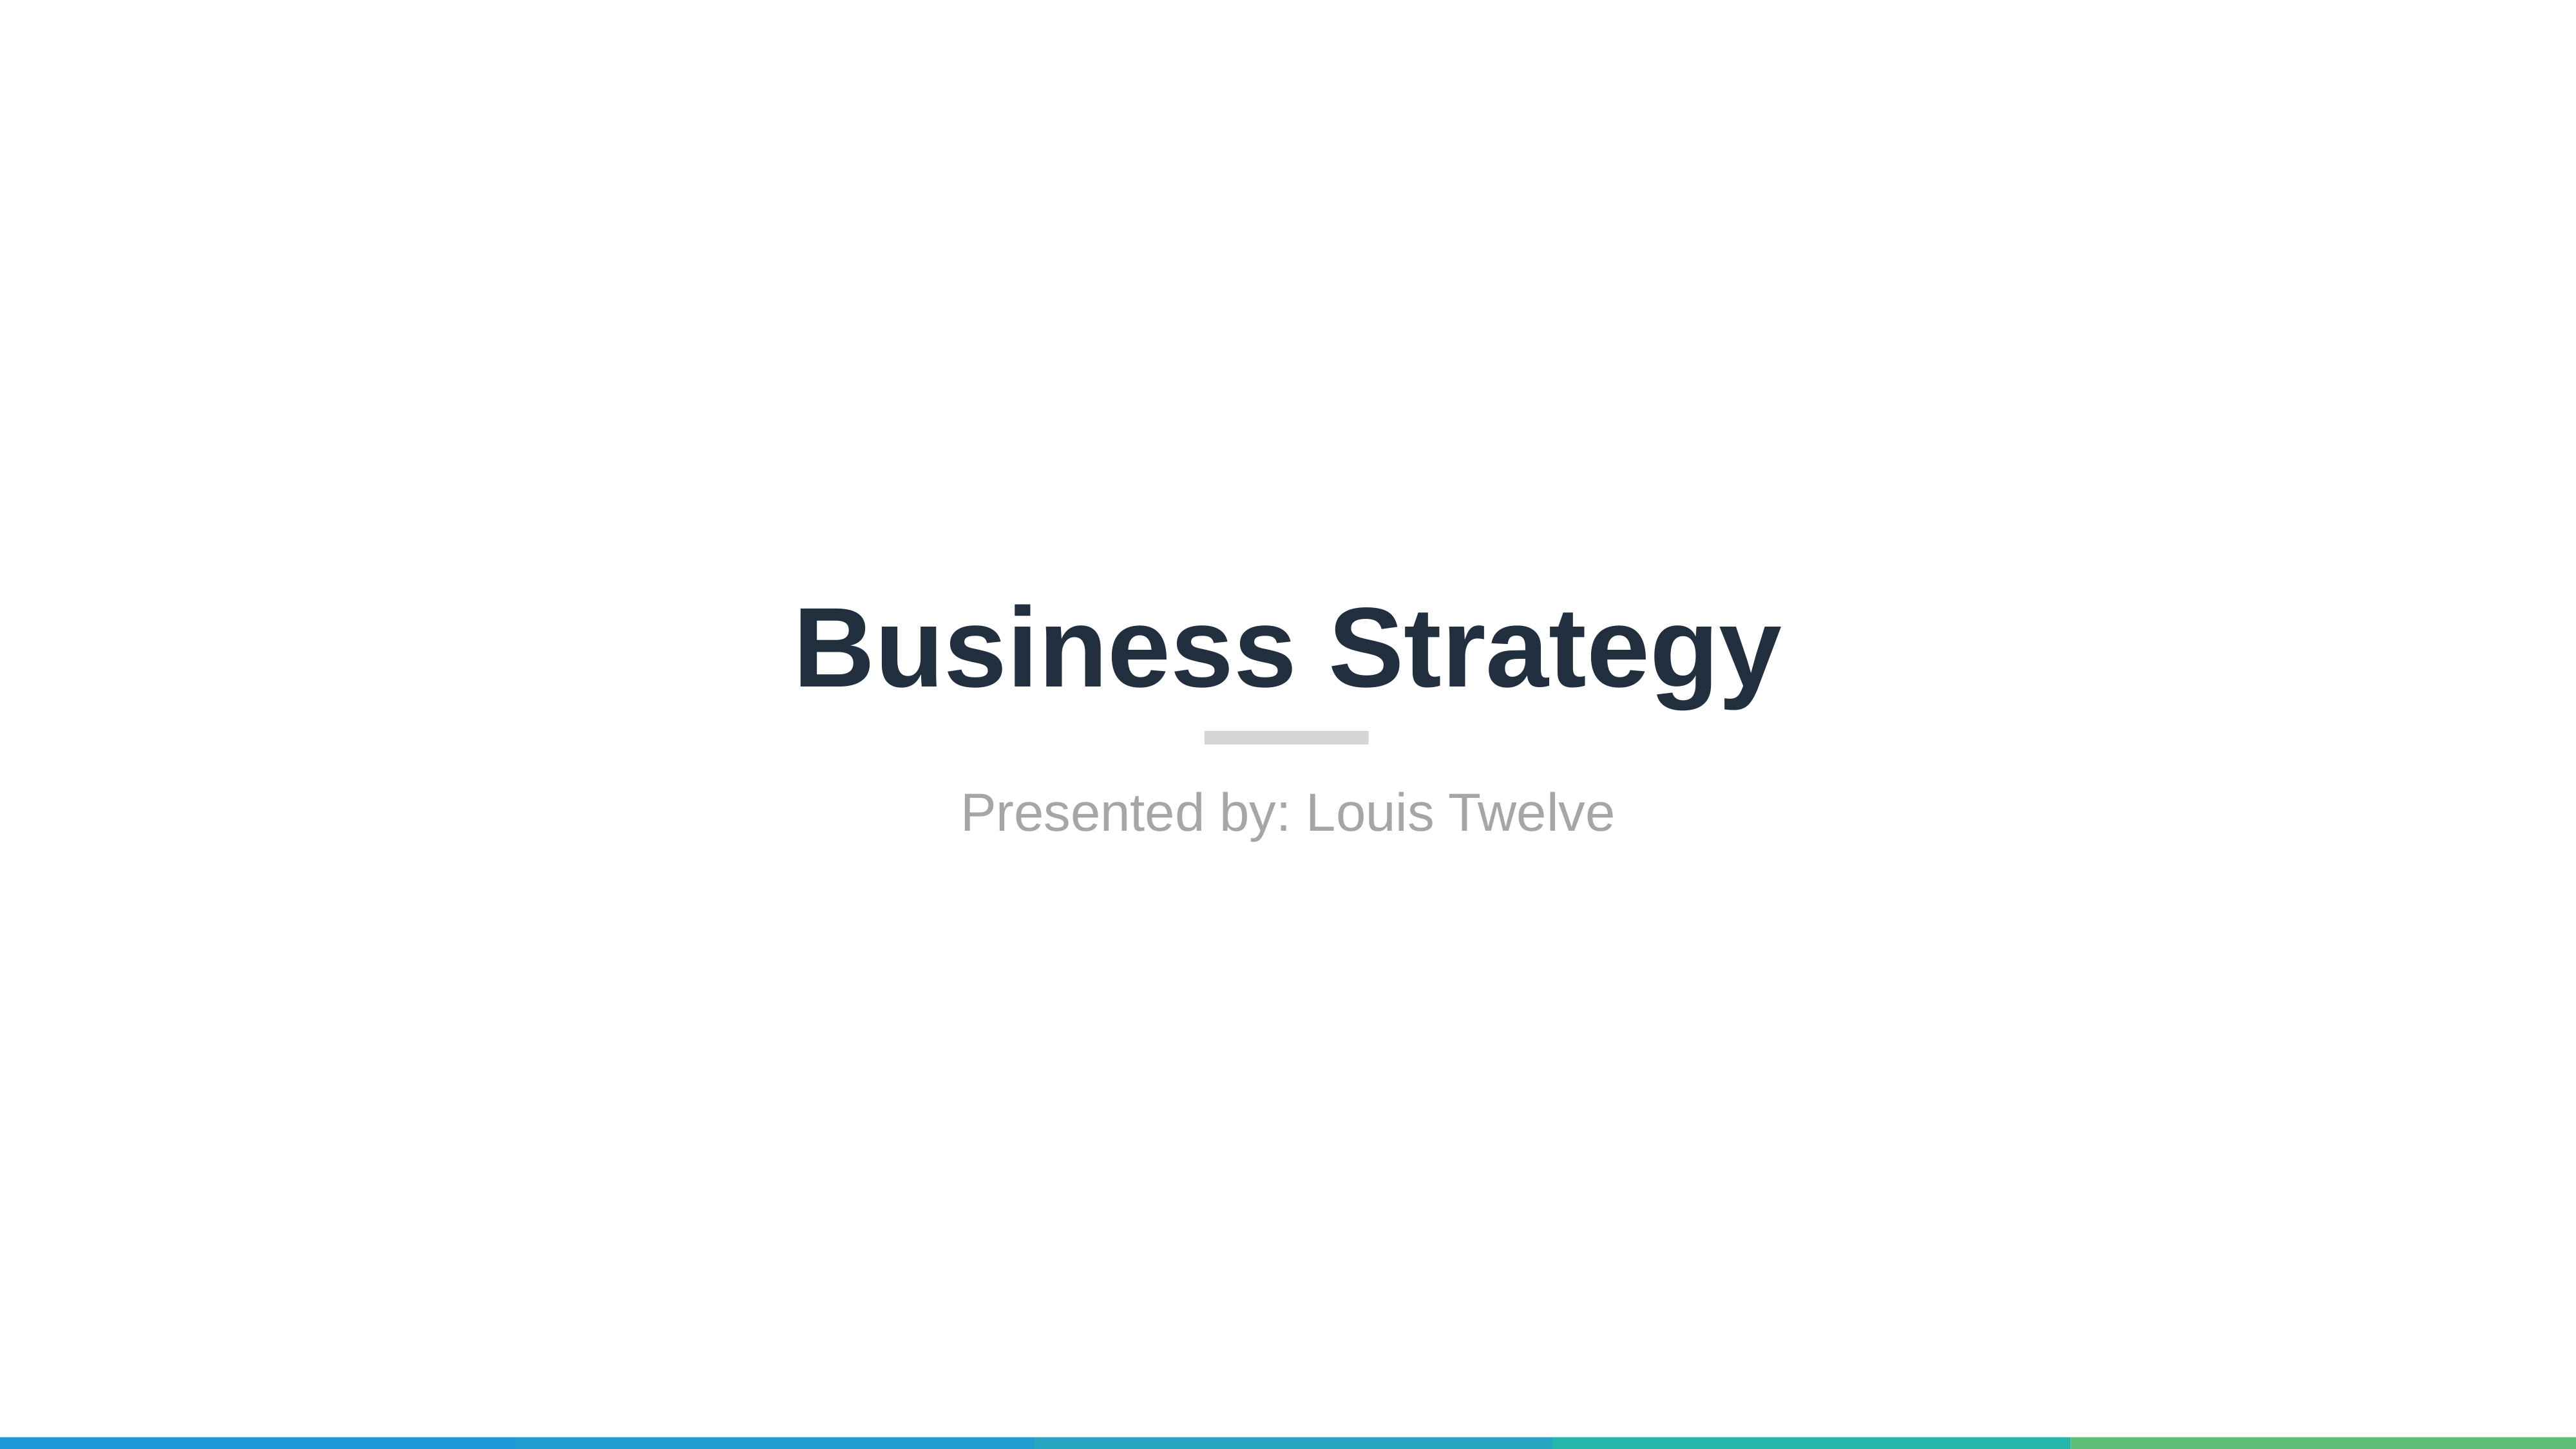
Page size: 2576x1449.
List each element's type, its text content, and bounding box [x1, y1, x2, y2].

title Business Strategy [725, 561, 1851, 722]
subtitle Presented by: Louis Twelve [386, 746, 2191, 866]
text_box [1204, 731, 1369, 745]
